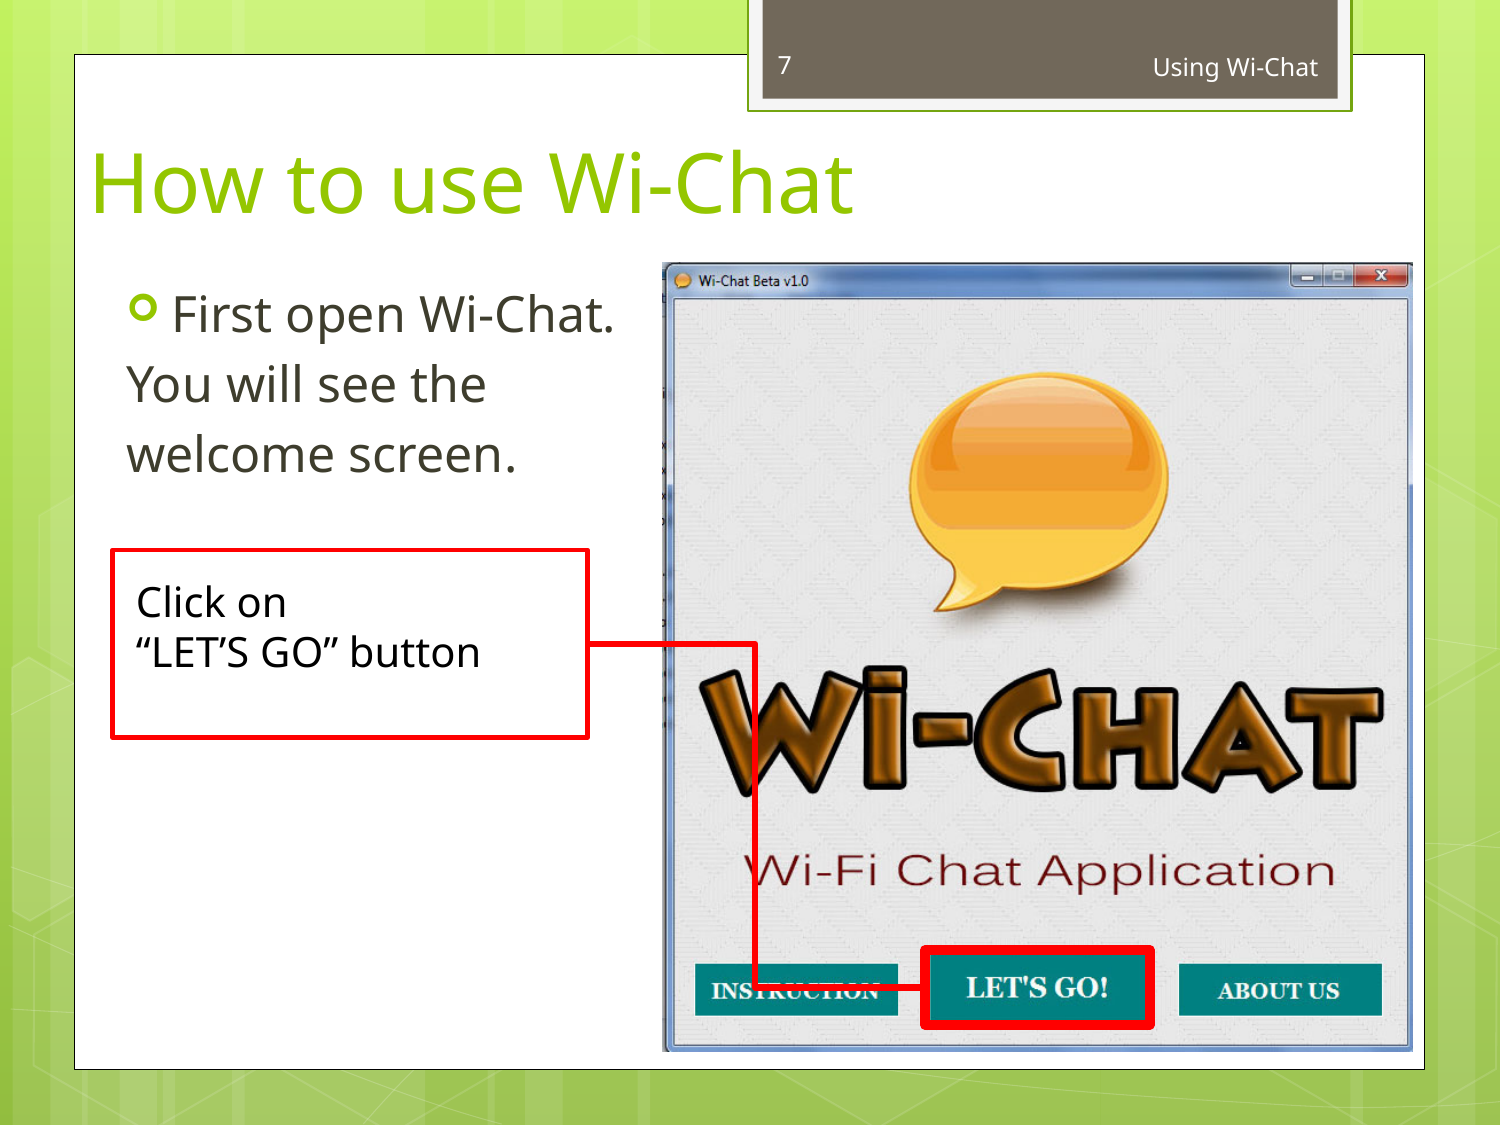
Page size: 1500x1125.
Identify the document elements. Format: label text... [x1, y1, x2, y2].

text_box [111, 549, 589, 644]
title How to use Wi-Chat [73, 50, 1227, 238]
slide_number Using Wi-Chat [983, 36, 1334, 97]
slide_number 7 [762, 36, 982, 97]
text_box Click on “LET’S GO” button [109, 567, 585, 733]
list First open Wi-Chat. You will see the welcome screen. [99, 275, 656, 851]
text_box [587, 643, 926, 988]
picture [662, 262, 1413, 1053]
text_box [111, 733, 581, 739]
